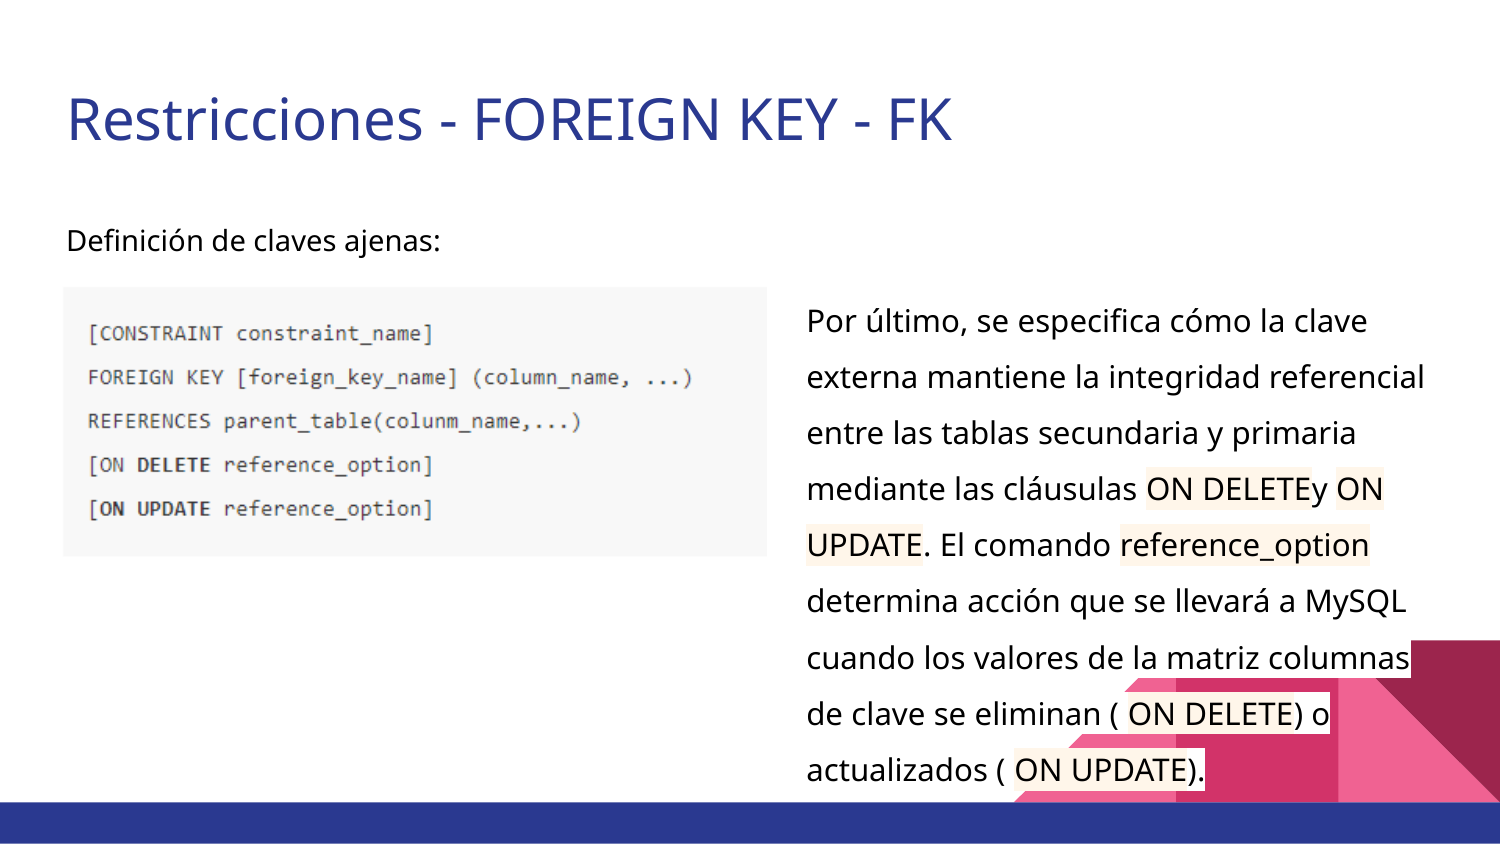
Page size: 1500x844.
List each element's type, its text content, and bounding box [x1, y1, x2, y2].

picture [50, 266, 767, 577]
title Restricciones - FOREIGN KEY - FK [51, 67, 1449, 167]
text_box Por último, se especifica cómo la clave externa mantiene la integridad referencial entre las tablas secundaria y primaria mediante las cláusulas ON DELETEy ON UPDATE. El comando reference_option determina acción que se llevará a MySQL cuando los valores de la matriz columnas de clave se eliminan ( ON DELETE) o actualizados ( ON UPDATE). [791, 267, 1449, 803]
list Definición de claves ajenas: [51, 201, 1449, 302]
